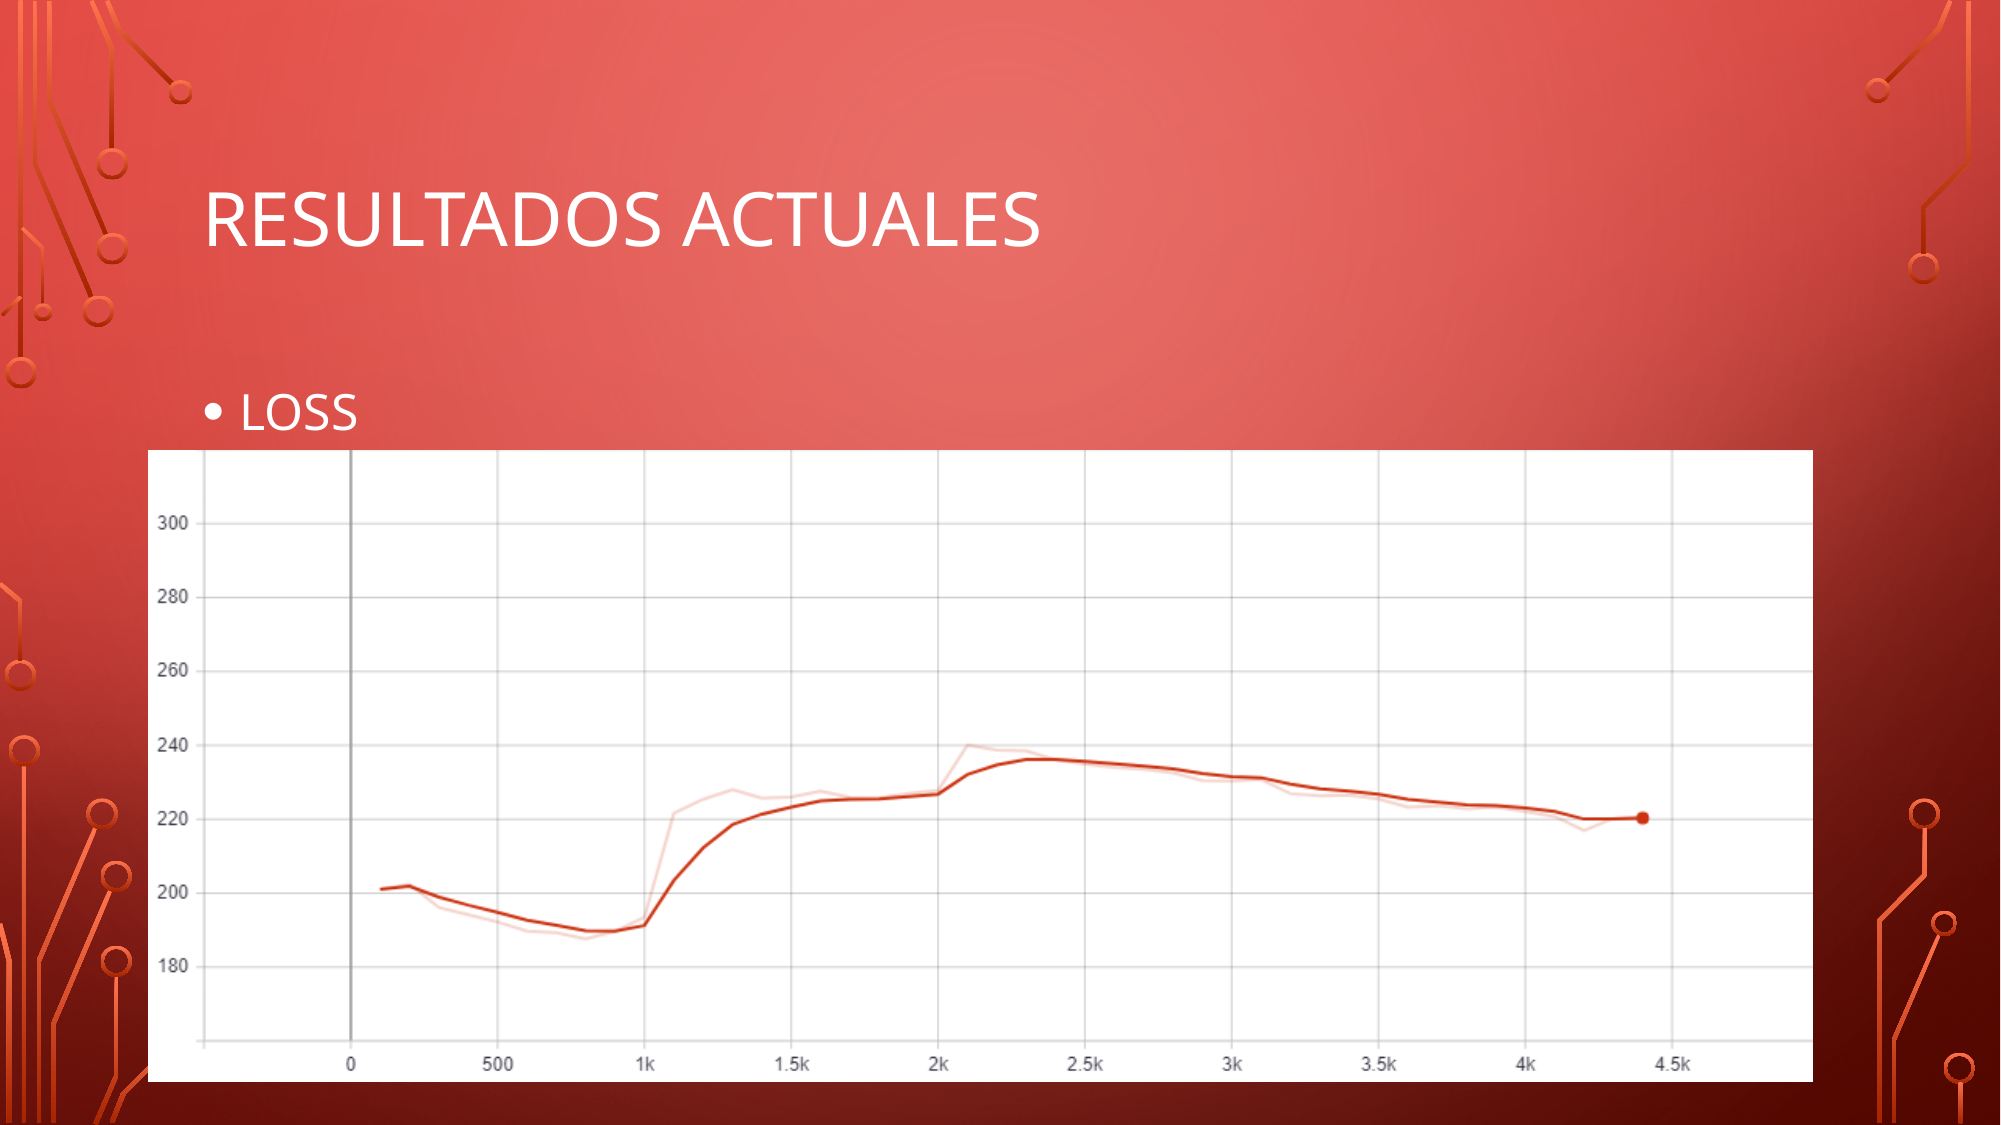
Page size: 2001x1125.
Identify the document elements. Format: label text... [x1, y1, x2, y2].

title Resultados actuales [187, 101, 1813, 344]
picture [147, 450, 1813, 1082]
list LOSS [187, 361, 1813, 450]
